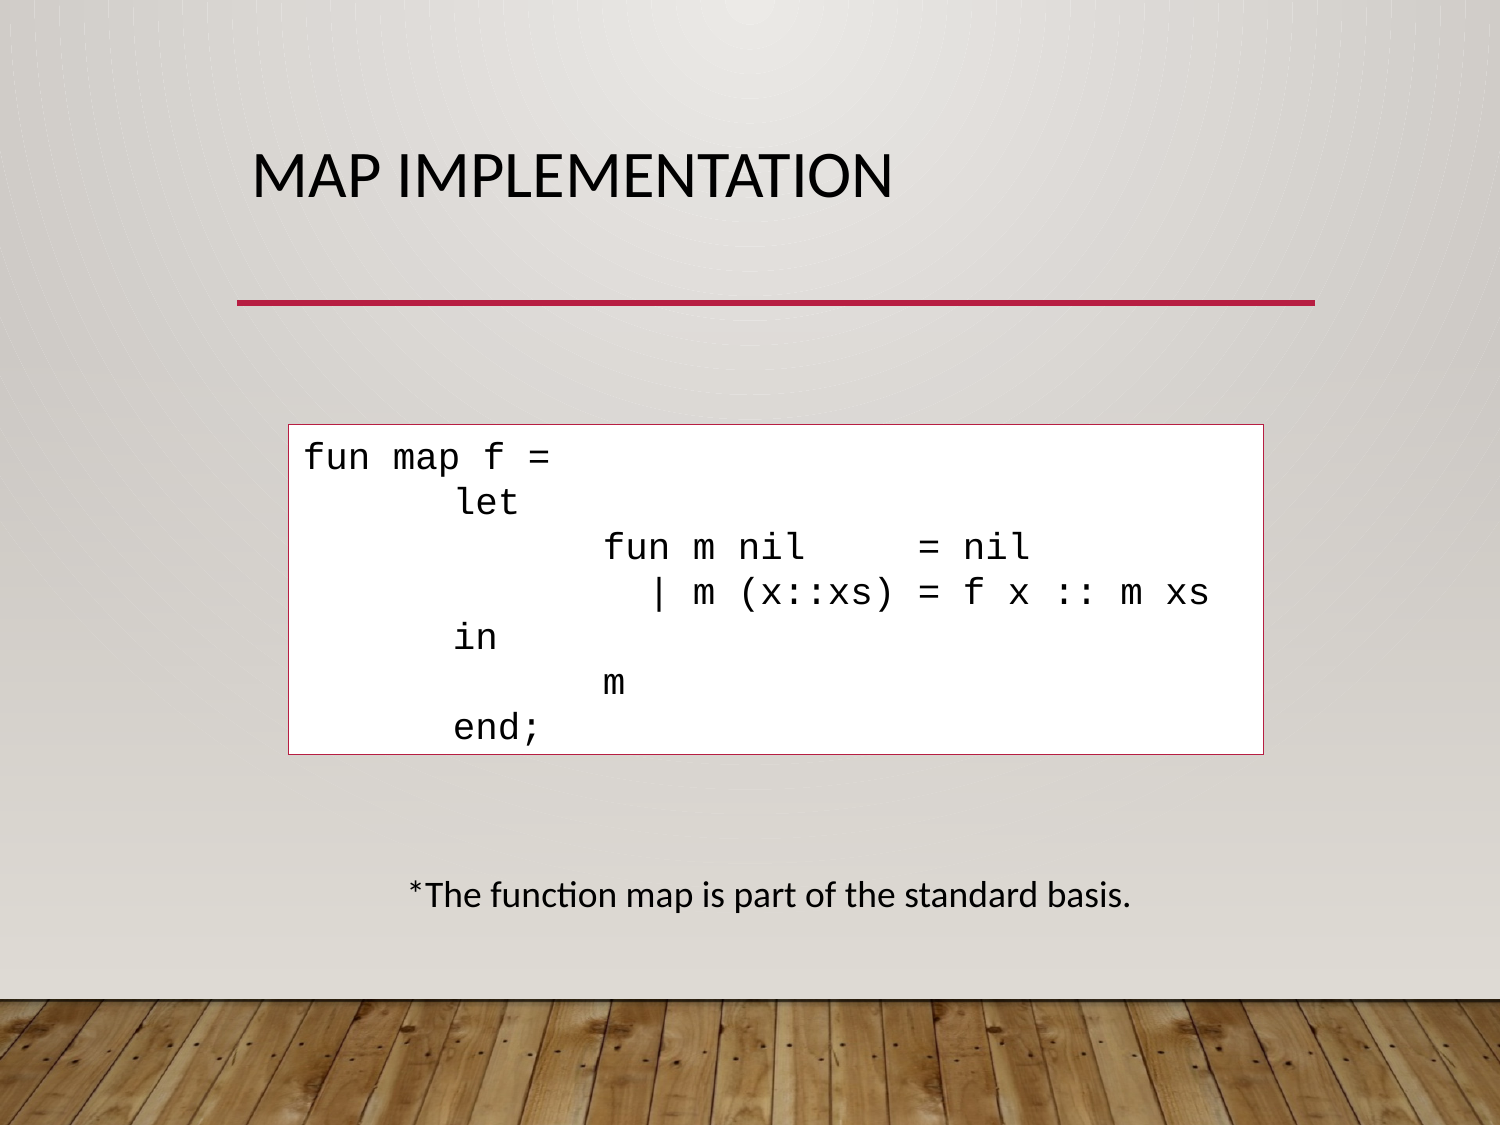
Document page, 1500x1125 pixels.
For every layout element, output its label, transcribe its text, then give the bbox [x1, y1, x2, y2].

text_box *The function map is part of the standard basis. [391, 862, 1148, 923]
picture [0, 999, 1500, 1125]
text_box fun map f = let fun m nil = nil | m (x::xs) = f x :: m xs in m end; [288, 424, 1264, 755]
title map Implementation [236, 131, 1315, 305]
